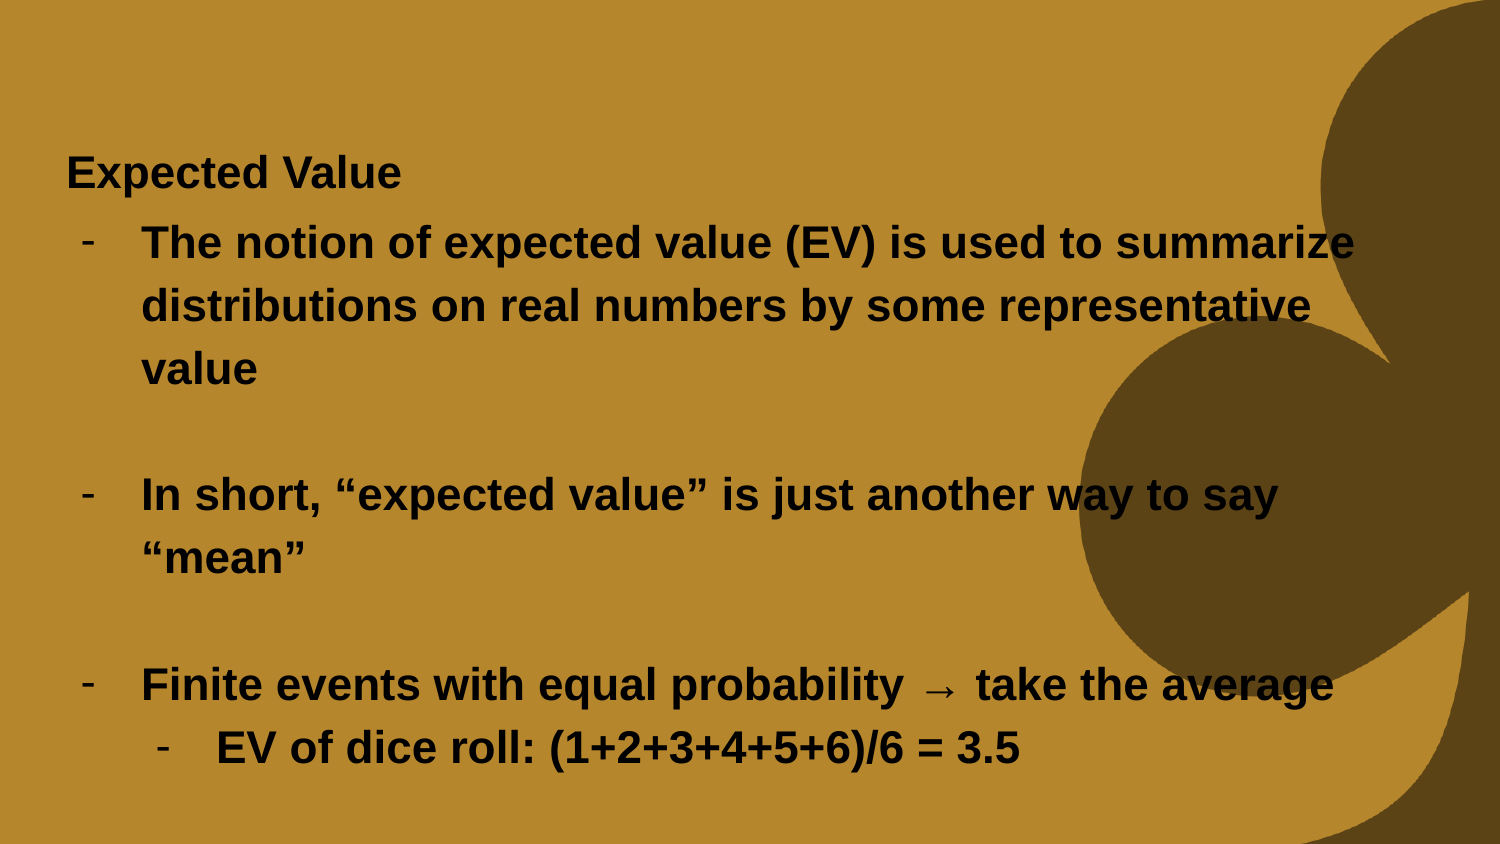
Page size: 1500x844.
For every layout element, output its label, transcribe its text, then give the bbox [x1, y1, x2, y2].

list The notion of expected value (EV) is used to summarize distributions on real numbers by some representative value In short, “expected value” is just another way to say “mean” Finite events with equal probability → take the average EV of dice roll: (1+2+3+4+5+6)/6 = 3.5 [51, 189, 1449, 750]
picture [0, 0, 1500, 844]
title Expected Value [51, 72, 1449, 167]
